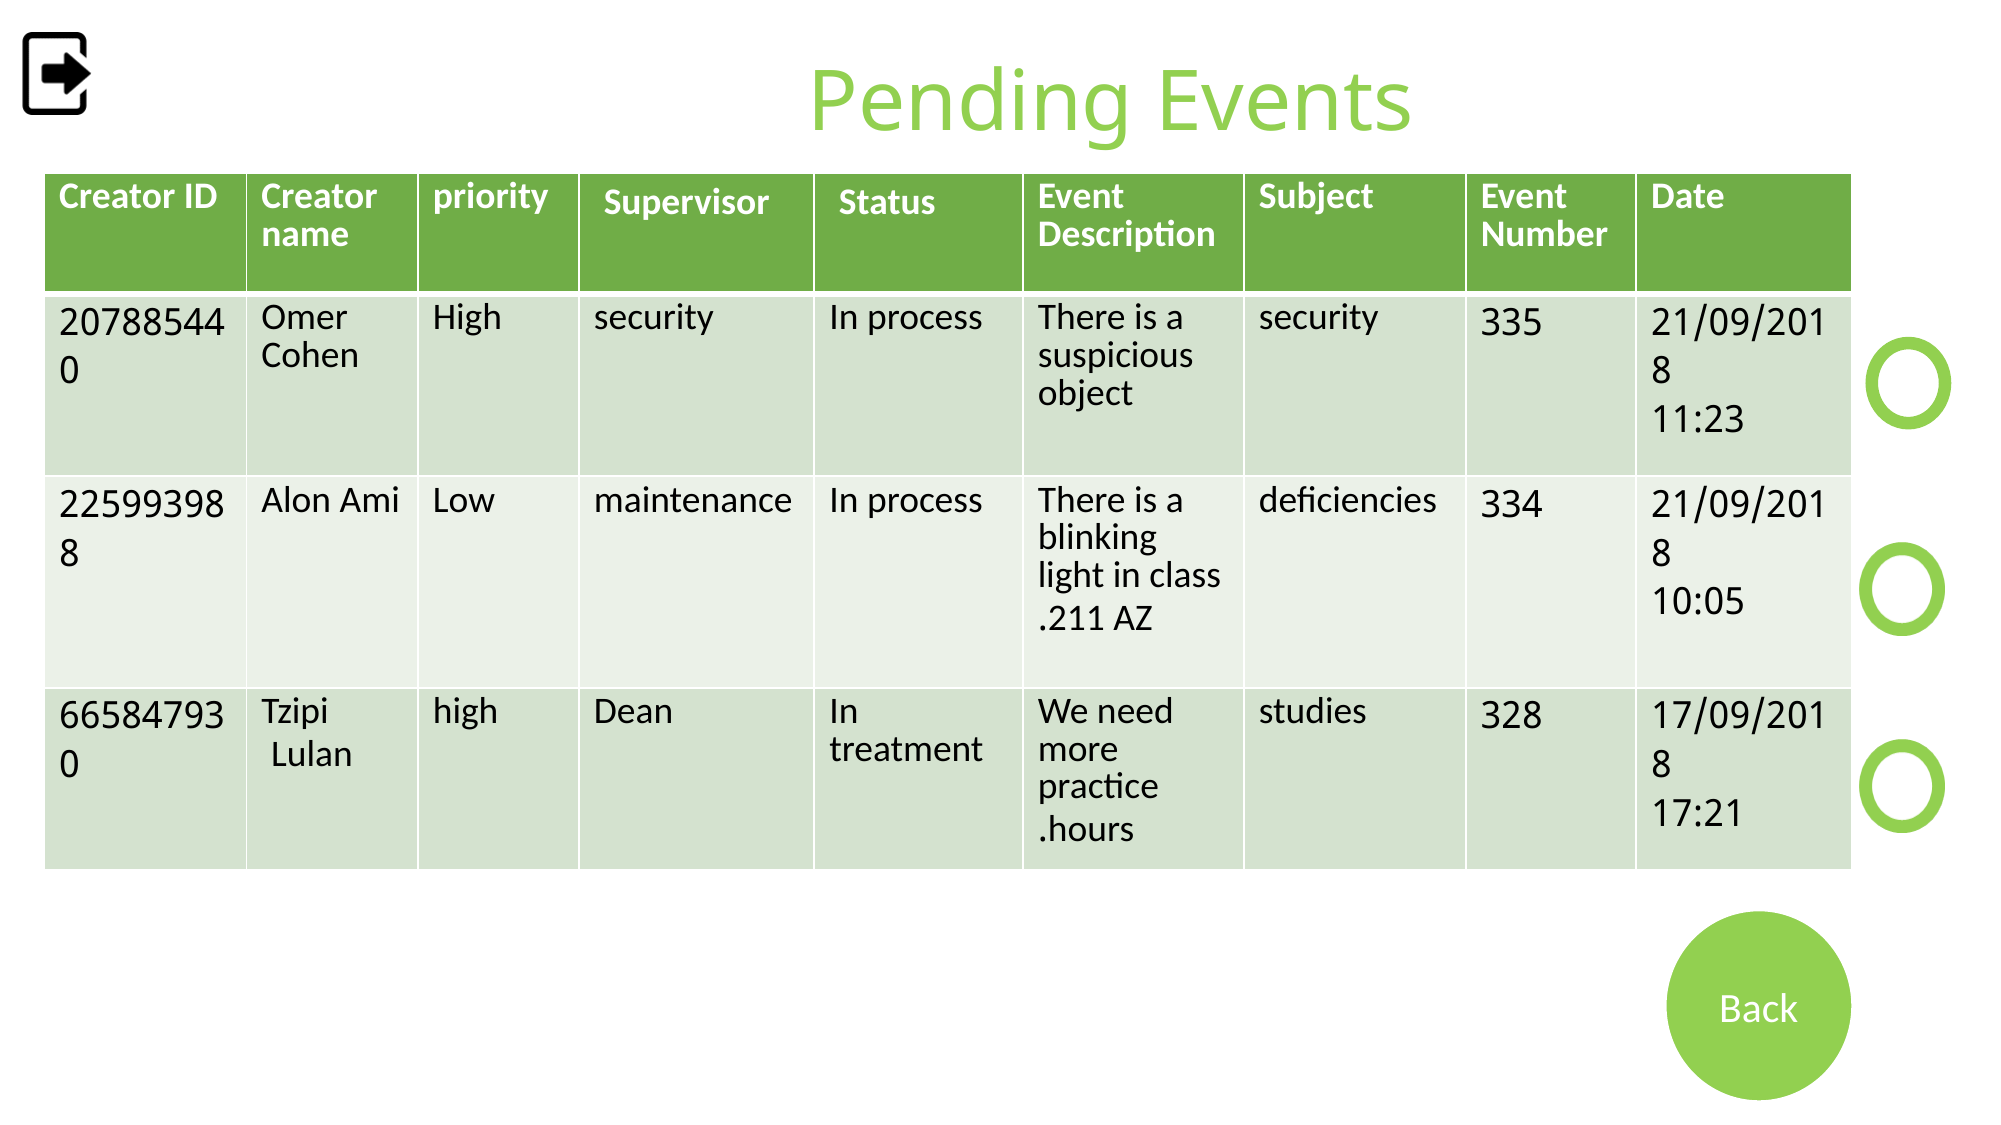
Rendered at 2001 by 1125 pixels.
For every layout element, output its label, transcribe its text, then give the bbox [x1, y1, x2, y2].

table_cell Dean [580, 689, 813, 869]
table_cell 225993988 [45, 477, 246, 687]
table_header priority [419, 174, 578, 291]
table_cell In treatment [815, 689, 1022, 869]
table_cell studies [1245, 689, 1465, 869]
table_header Supervisor [580, 174, 813, 291]
table_cell In process [815, 297, 1022, 475]
table_cell High [419, 297, 578, 475]
table_cell Tzipi Lulan [247, 689, 417, 869]
table_header Date [1637, 174, 1851, 291]
table_cell Omer Cohen [247, 297, 417, 475]
picture [1858, 542, 1945, 636]
table_cell maintenance [580, 477, 813, 687]
table_cell In process [815, 477, 1022, 687]
table_cell 21/09/2018 10:05 [1637, 477, 1851, 687]
text_box Back [1664, 909, 1854, 1103]
table_cell 21/09/2018 11:23 [1637, 297, 1851, 475]
table_cell 207885440 [45, 297, 246, 475]
table_cell Low [419, 477, 578, 687]
table_header Event Number [1467, 174, 1635, 291]
table_cell 328 [1467, 689, 1635, 869]
table_cell 665847930 [45, 689, 246, 869]
table_cell security [580, 297, 813, 475]
table_cell There is a suspicious object [1024, 297, 1243, 475]
table_header Status [815, 174, 1022, 291]
table_header Event Description [1024, 174, 1243, 291]
picture [13, 32, 96, 115]
table_header Creator ID [45, 174, 246, 291]
table_cell deficiencies [1245, 477, 1465, 687]
table_cell Alon Ami [247, 477, 417, 687]
table_cell security [1245, 297, 1465, 475]
table_header Creator name [247, 174, 417, 291]
table_cell We need more practice hours. [1024, 689, 1243, 869]
table_cell 335 [1467, 297, 1635, 475]
table_header Subject [1245, 174, 1465, 291]
title Pending Events [449, 50, 1429, 172]
picture [1858, 739, 1945, 833]
table_cell 334 [1467, 477, 1635, 687]
text_box [1870, 342, 1947, 425]
table_cell 17/09/2018 17:21 [1637, 689, 1851, 869]
table_cell high [419, 689, 578, 869]
table_cell There is a blinking light in class 211 AZ. [1024, 477, 1243, 687]
